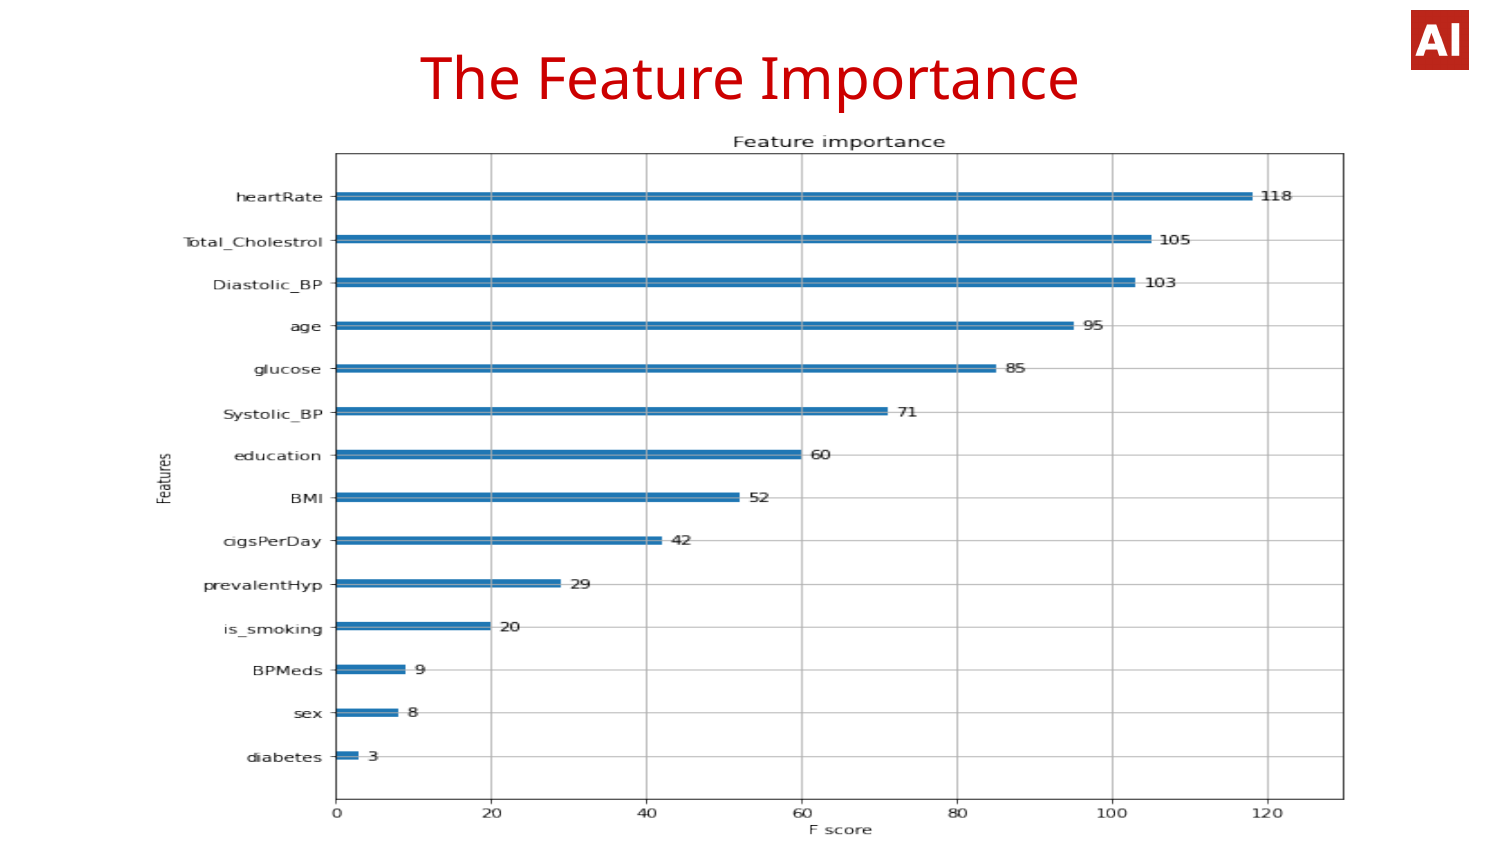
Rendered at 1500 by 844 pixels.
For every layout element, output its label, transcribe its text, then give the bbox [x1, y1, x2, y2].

picture [1411, 10, 1469, 70]
title The Feature Importance [51, 25, 1449, 128]
picture [143, 127, 1357, 844]
